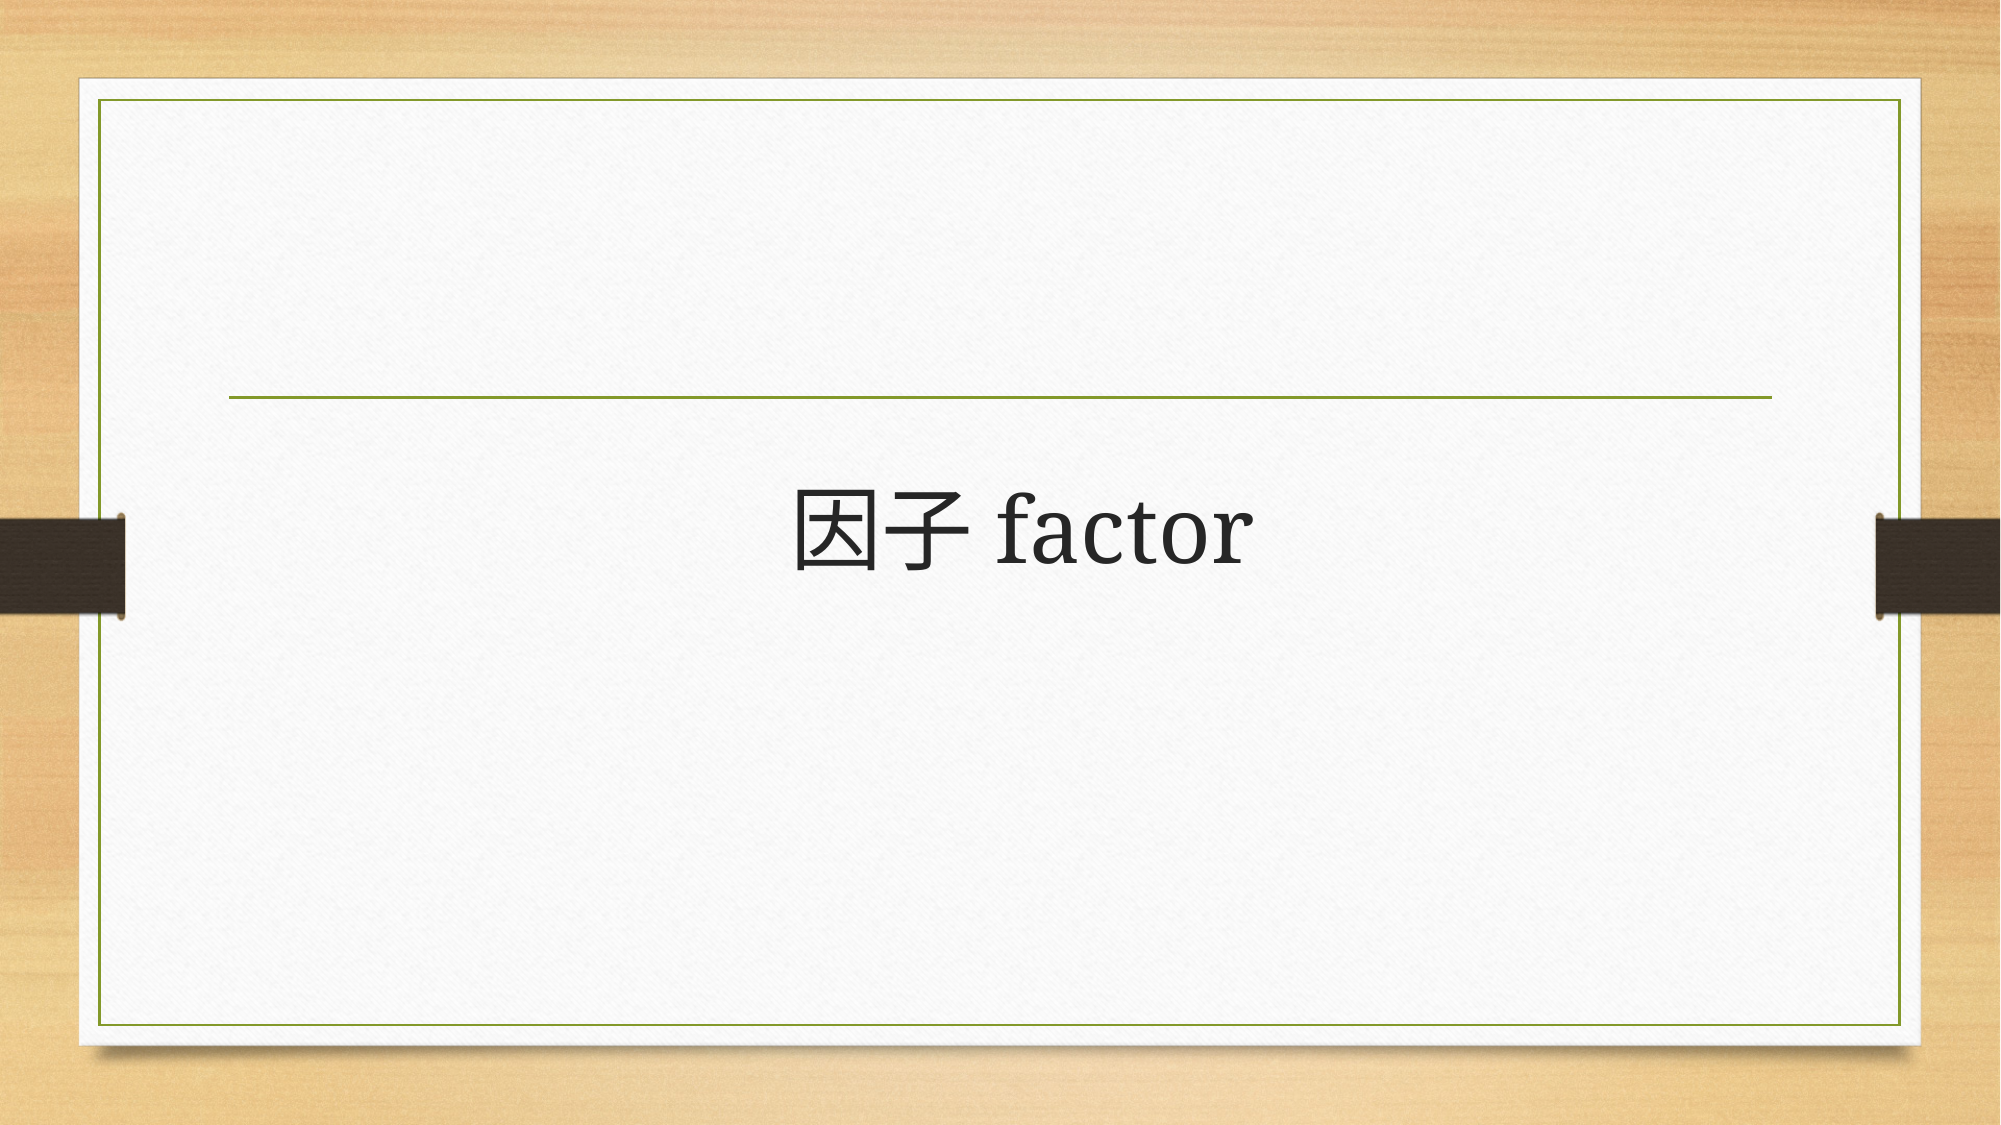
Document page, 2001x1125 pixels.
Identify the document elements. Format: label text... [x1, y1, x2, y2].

title 因子factor [160, 418, 1885, 636]
picture [0, 0, 2001, 1125]
